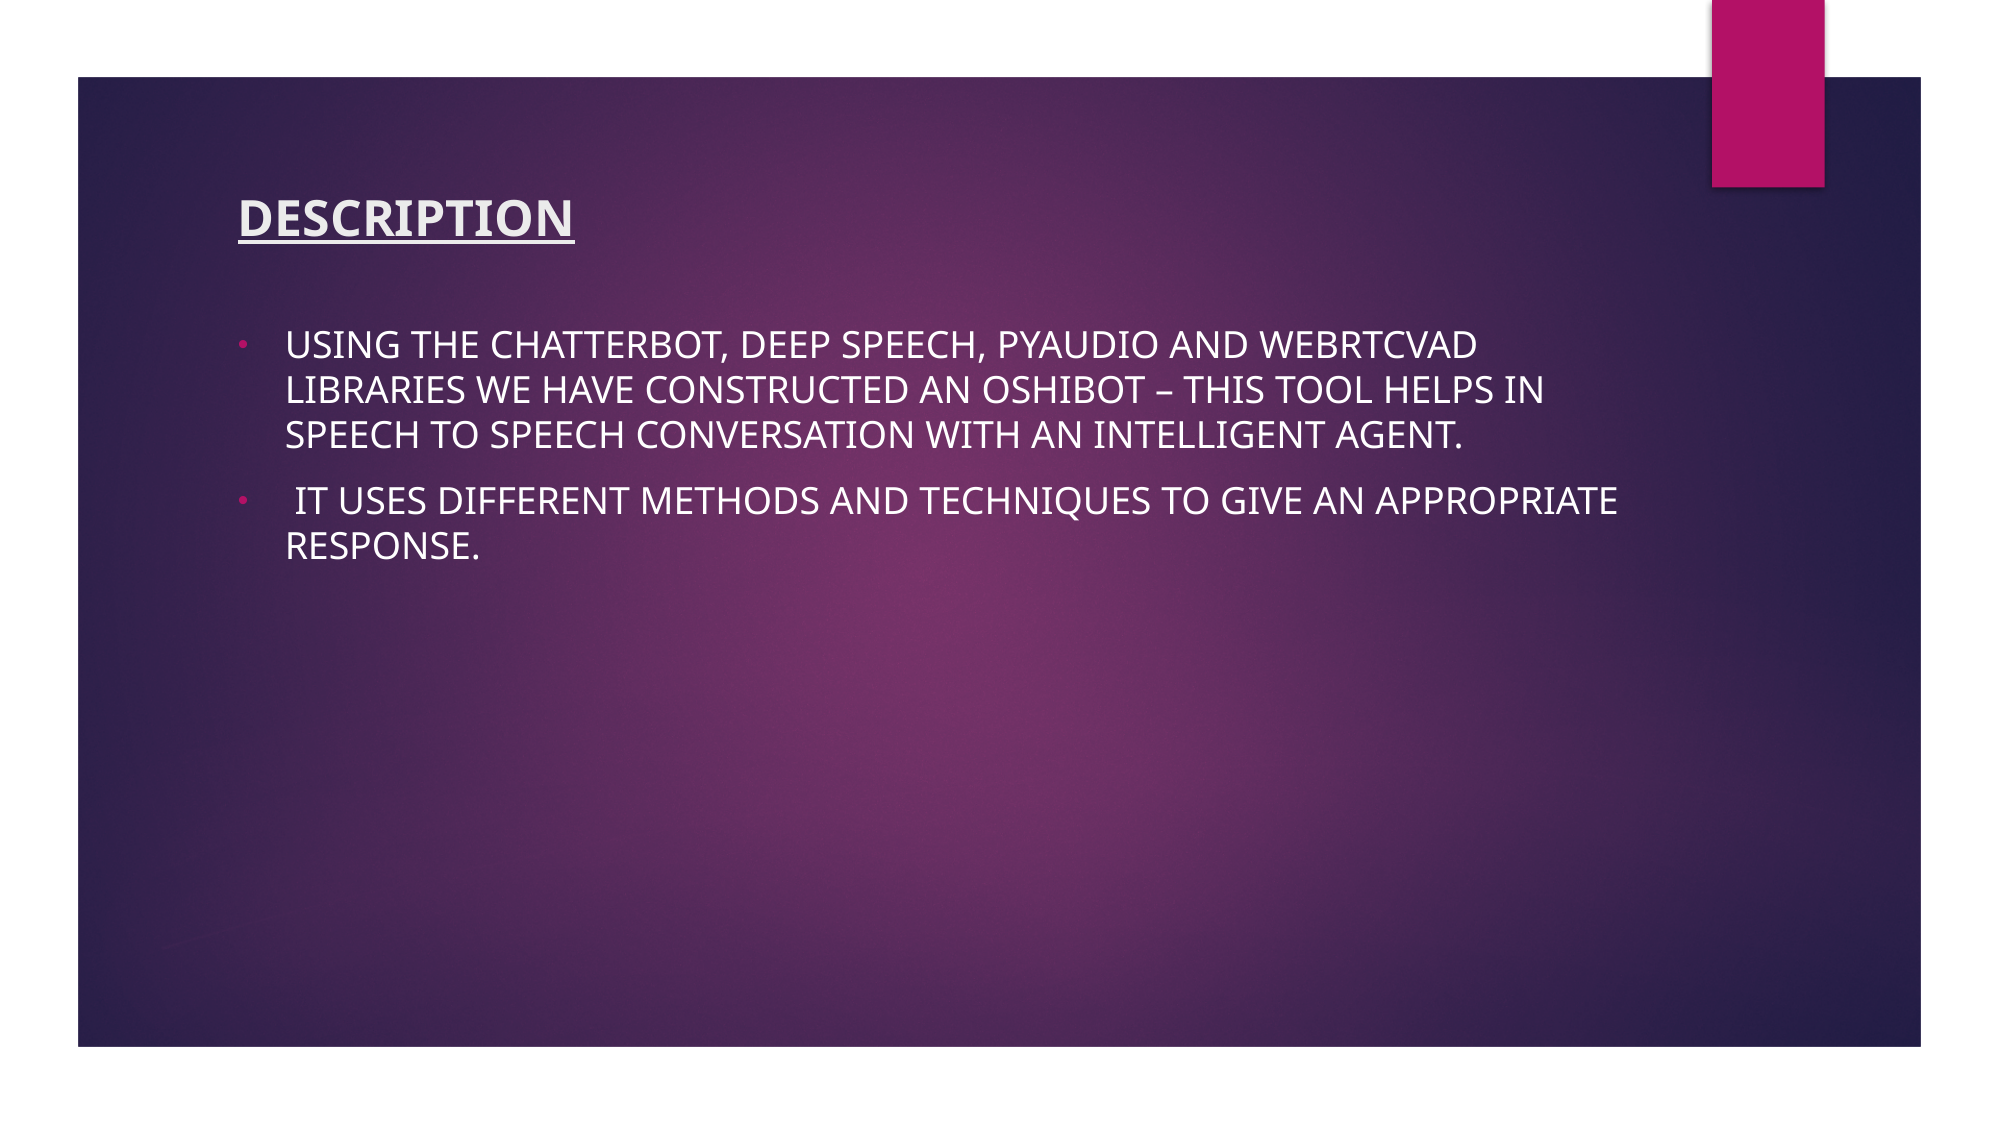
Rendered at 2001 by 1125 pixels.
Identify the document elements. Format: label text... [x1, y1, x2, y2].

title DESCRIPTION [222, 158, 1671, 313]
subtitle Using the chatterbot, deep speech, pyaudio and webrtcvad libraries we have constructed an oshibot – This tool helps in speech to speech conversation with an intelligent agent. it uses different methods and techniques to give an appropriate response. [222, 313, 1671, 851]
